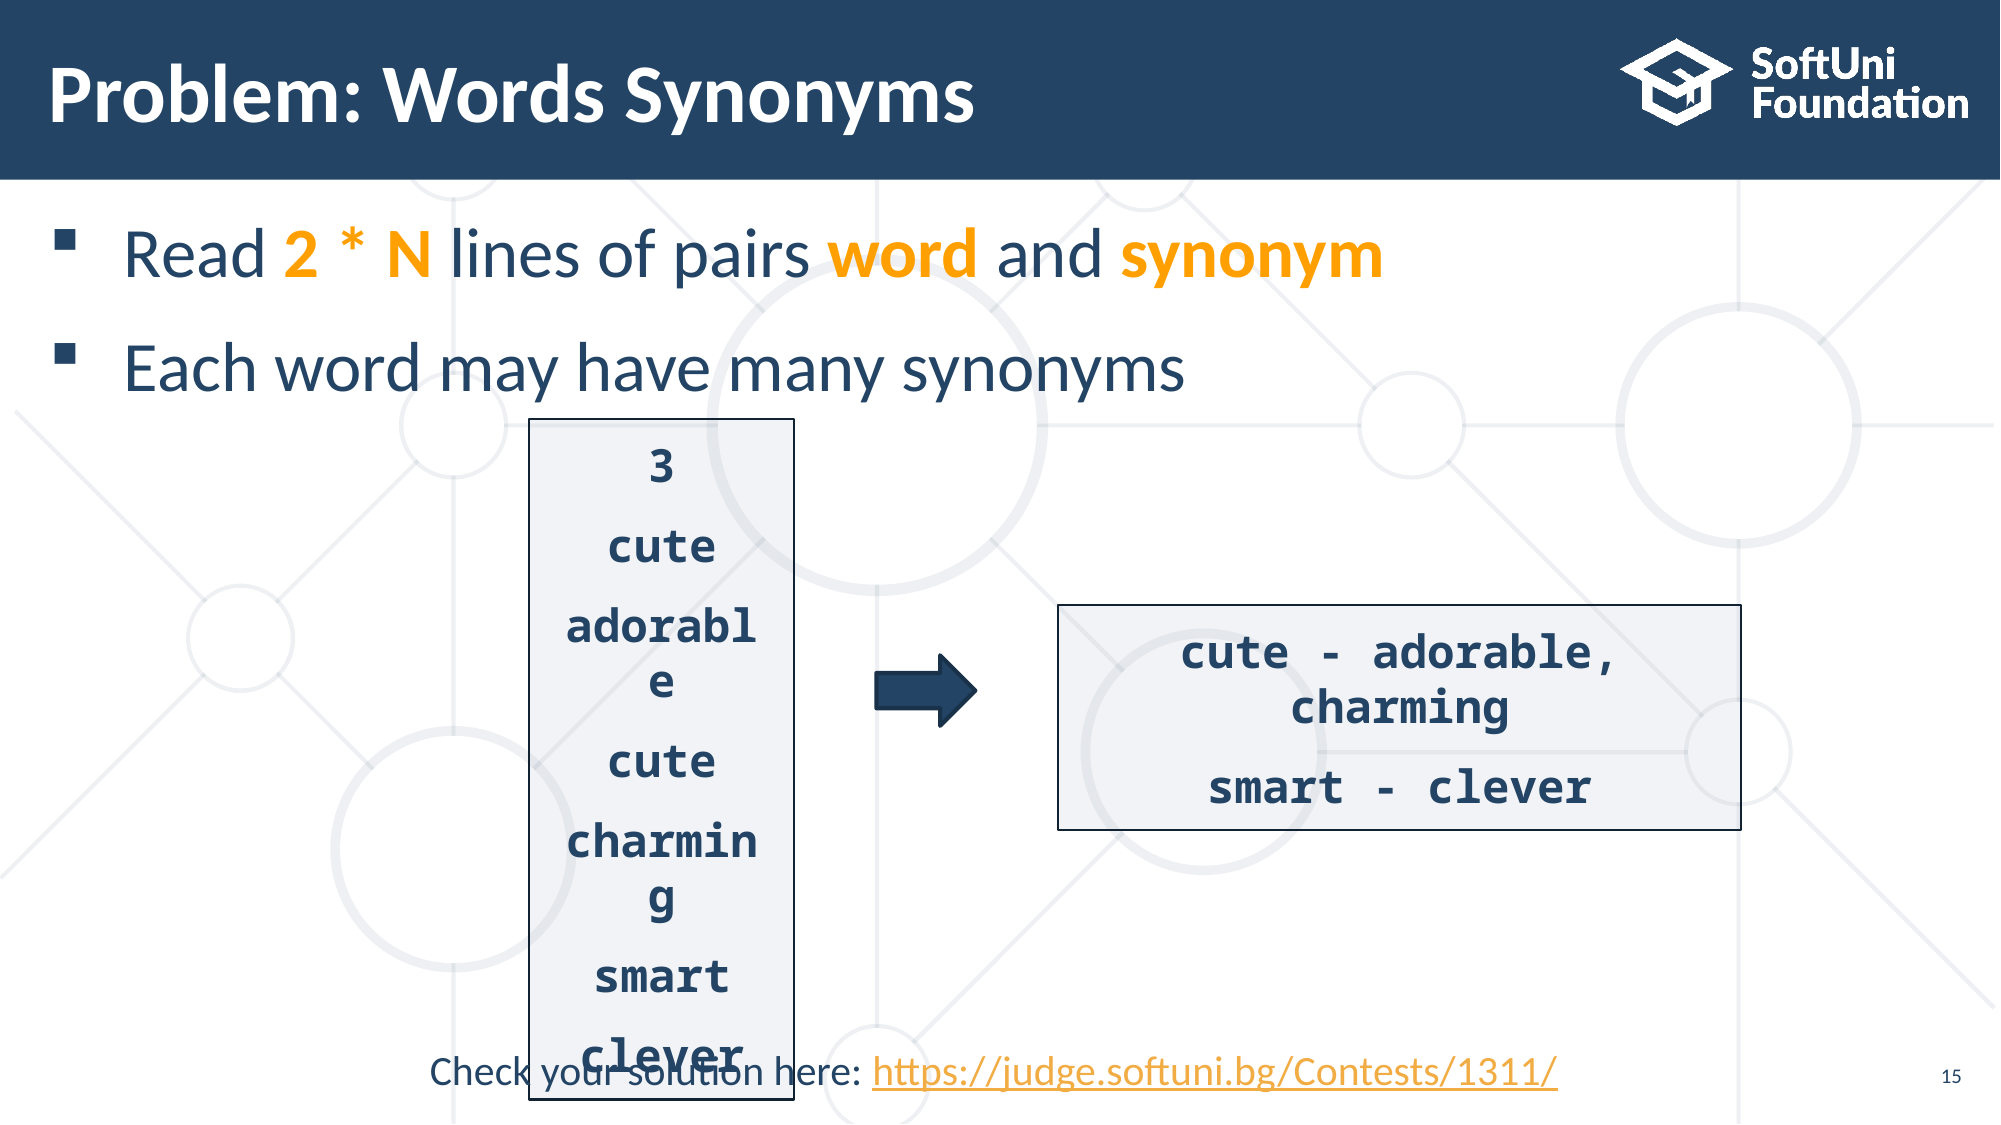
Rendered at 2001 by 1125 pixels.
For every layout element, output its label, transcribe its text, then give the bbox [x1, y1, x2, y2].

text_box Check your solution here: https://judge.softuni.bg/Contests/1311/ [124, 1035, 1863, 1101]
list Read 2 * N lines of pairs word and synonym Each word may have many synonyms [31, 196, 1970, 1050]
picture [1619, 38, 1968, 126]
slide_number 15 [1897, 1049, 1968, 1101]
text_box cute - adorable, charming smart - clever [1057, 604, 1742, 830]
title Problem: Words Synonyms [31, 16, 1591, 162]
text_box [874, 653, 978, 728]
text_box 3 cute adorable cute charming smart clever [529, 419, 794, 1035]
